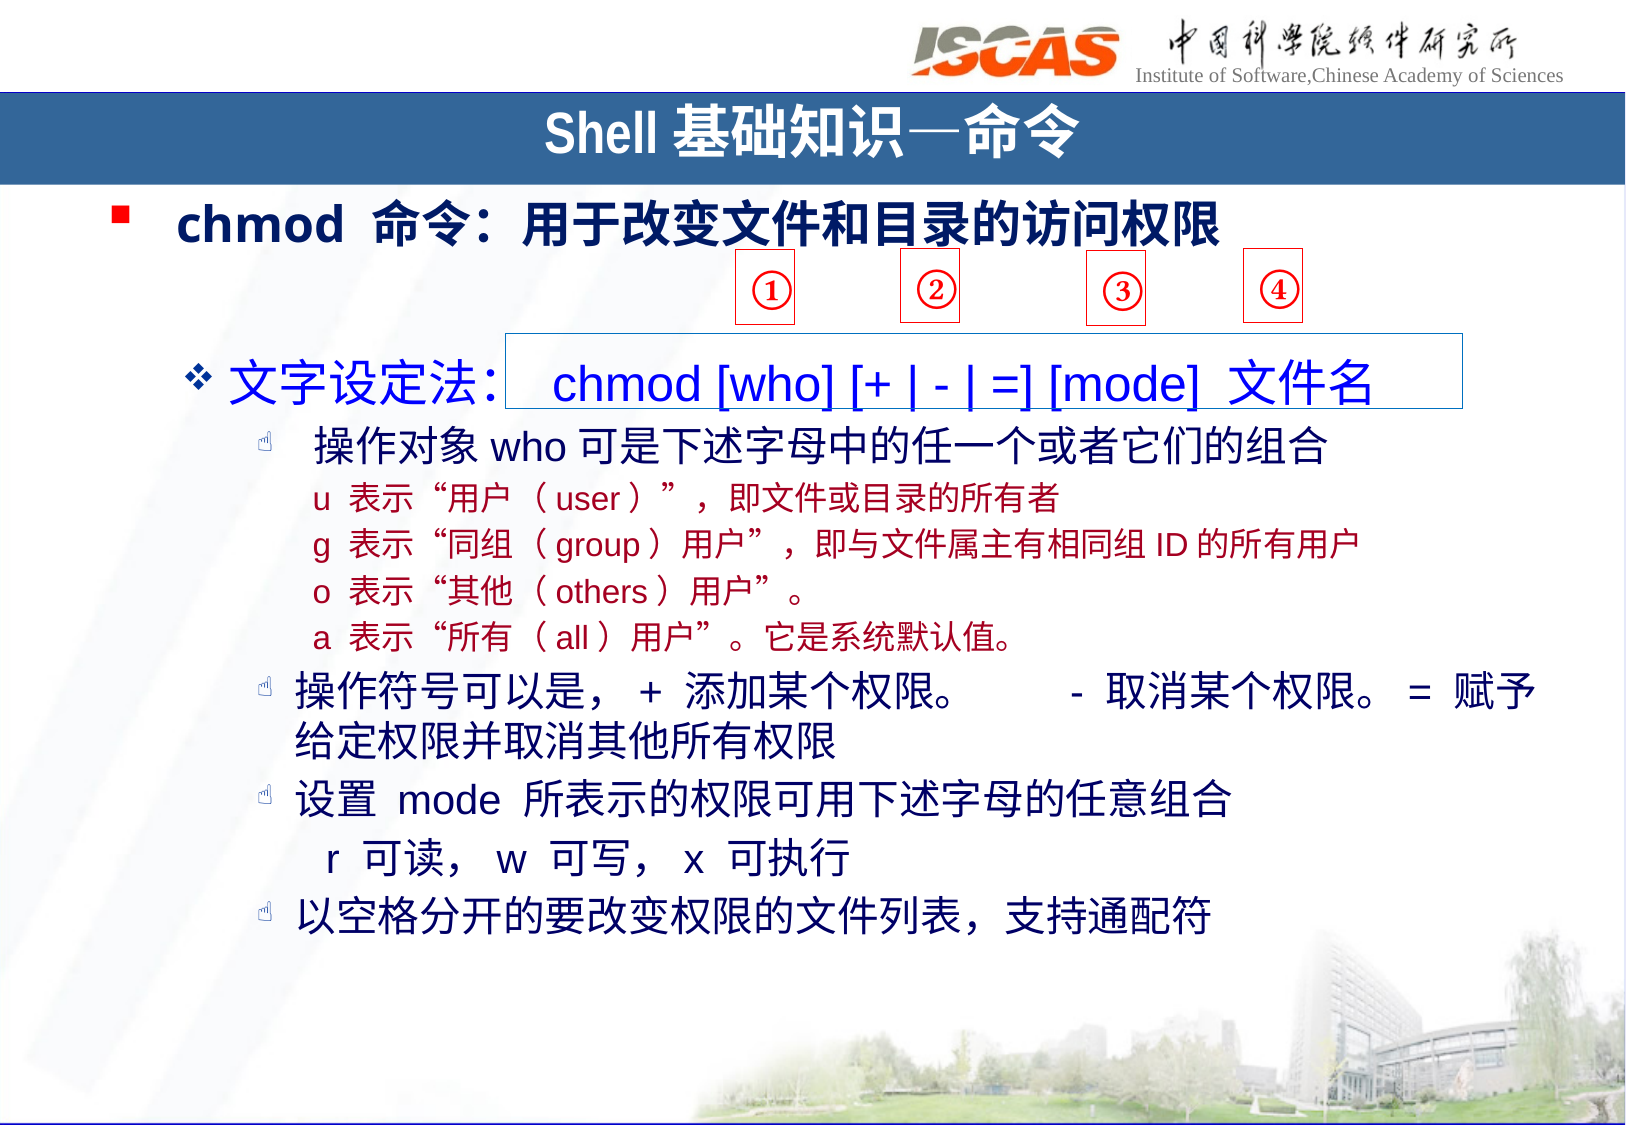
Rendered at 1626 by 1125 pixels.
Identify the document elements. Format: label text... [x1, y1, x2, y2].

picture [0, 92, 1626, 1125]
title Shell基础知识—命令 [0, 93, 1625, 185]
list chmod 命令：用于改变文件和目录的访问权限 文字设定法： chmod [who] [+ | - | =] [mode] 文件名 操作对象who可是下述字母中的任一个或者它们的组合 u 表示“用户（user）”，即文件或目录的所有者 g 表示“同组（group）用户”，即与文件属主有相同组ID的所有用户 o 表示“其他（others）用户”。 a 表示“所有（all）用户”。它是系统默认值。 操作符号可以是，+ 添加某个权限。 - 取消某个权限。= 赋予给定权限并取消其他所有权限 设置 mode 所表示的权限可用下述字母的任意组合 r 可读，w 可写，x 可执行 以空格分开的要改变权限的文件列表，支持通配符 [91, 184, 1563, 1047]
picture [907, 18, 1132, 87]
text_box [505, 247, 1463, 410]
picture [1166, 15, 1519, 71]
